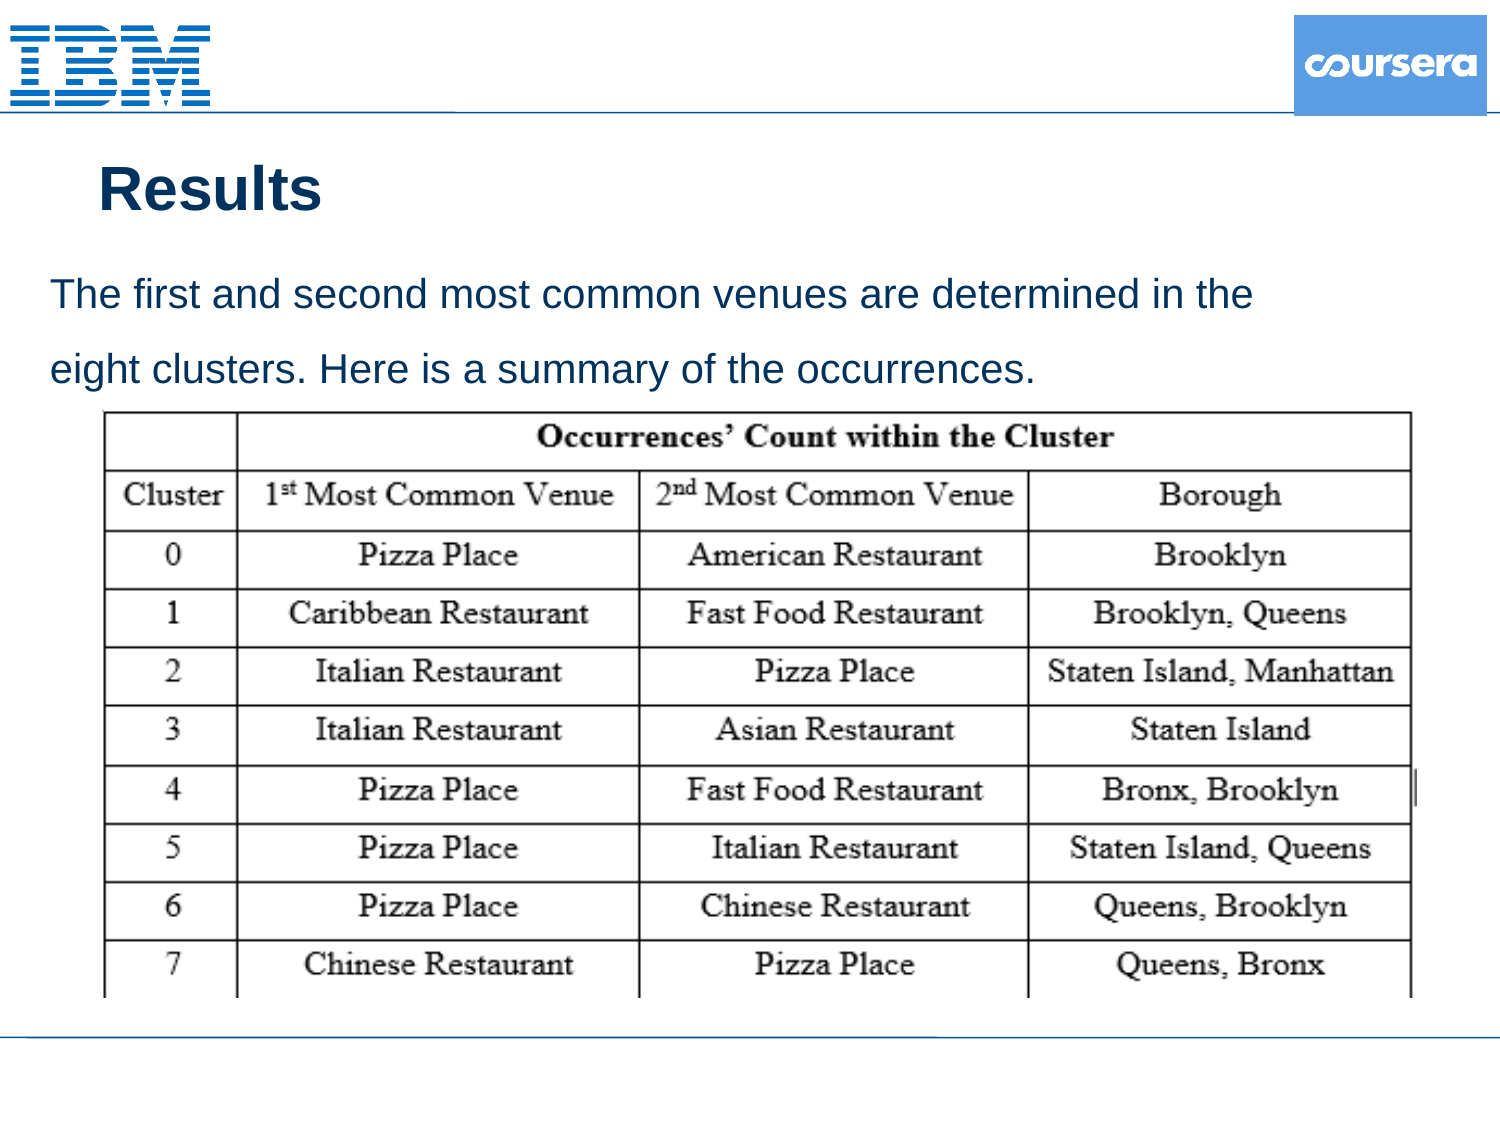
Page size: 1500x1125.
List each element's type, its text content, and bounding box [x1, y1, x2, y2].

subtitle The first and second most common venues are determined in the eight clusters. Here is a summary of the occurrences. [34, 234, 1369, 983]
picture [1294, 14, 1487, 116]
title Results [83, 197, 1417, 409]
picture [0, 14, 221, 116]
picture [101, 409, 1417, 999]
